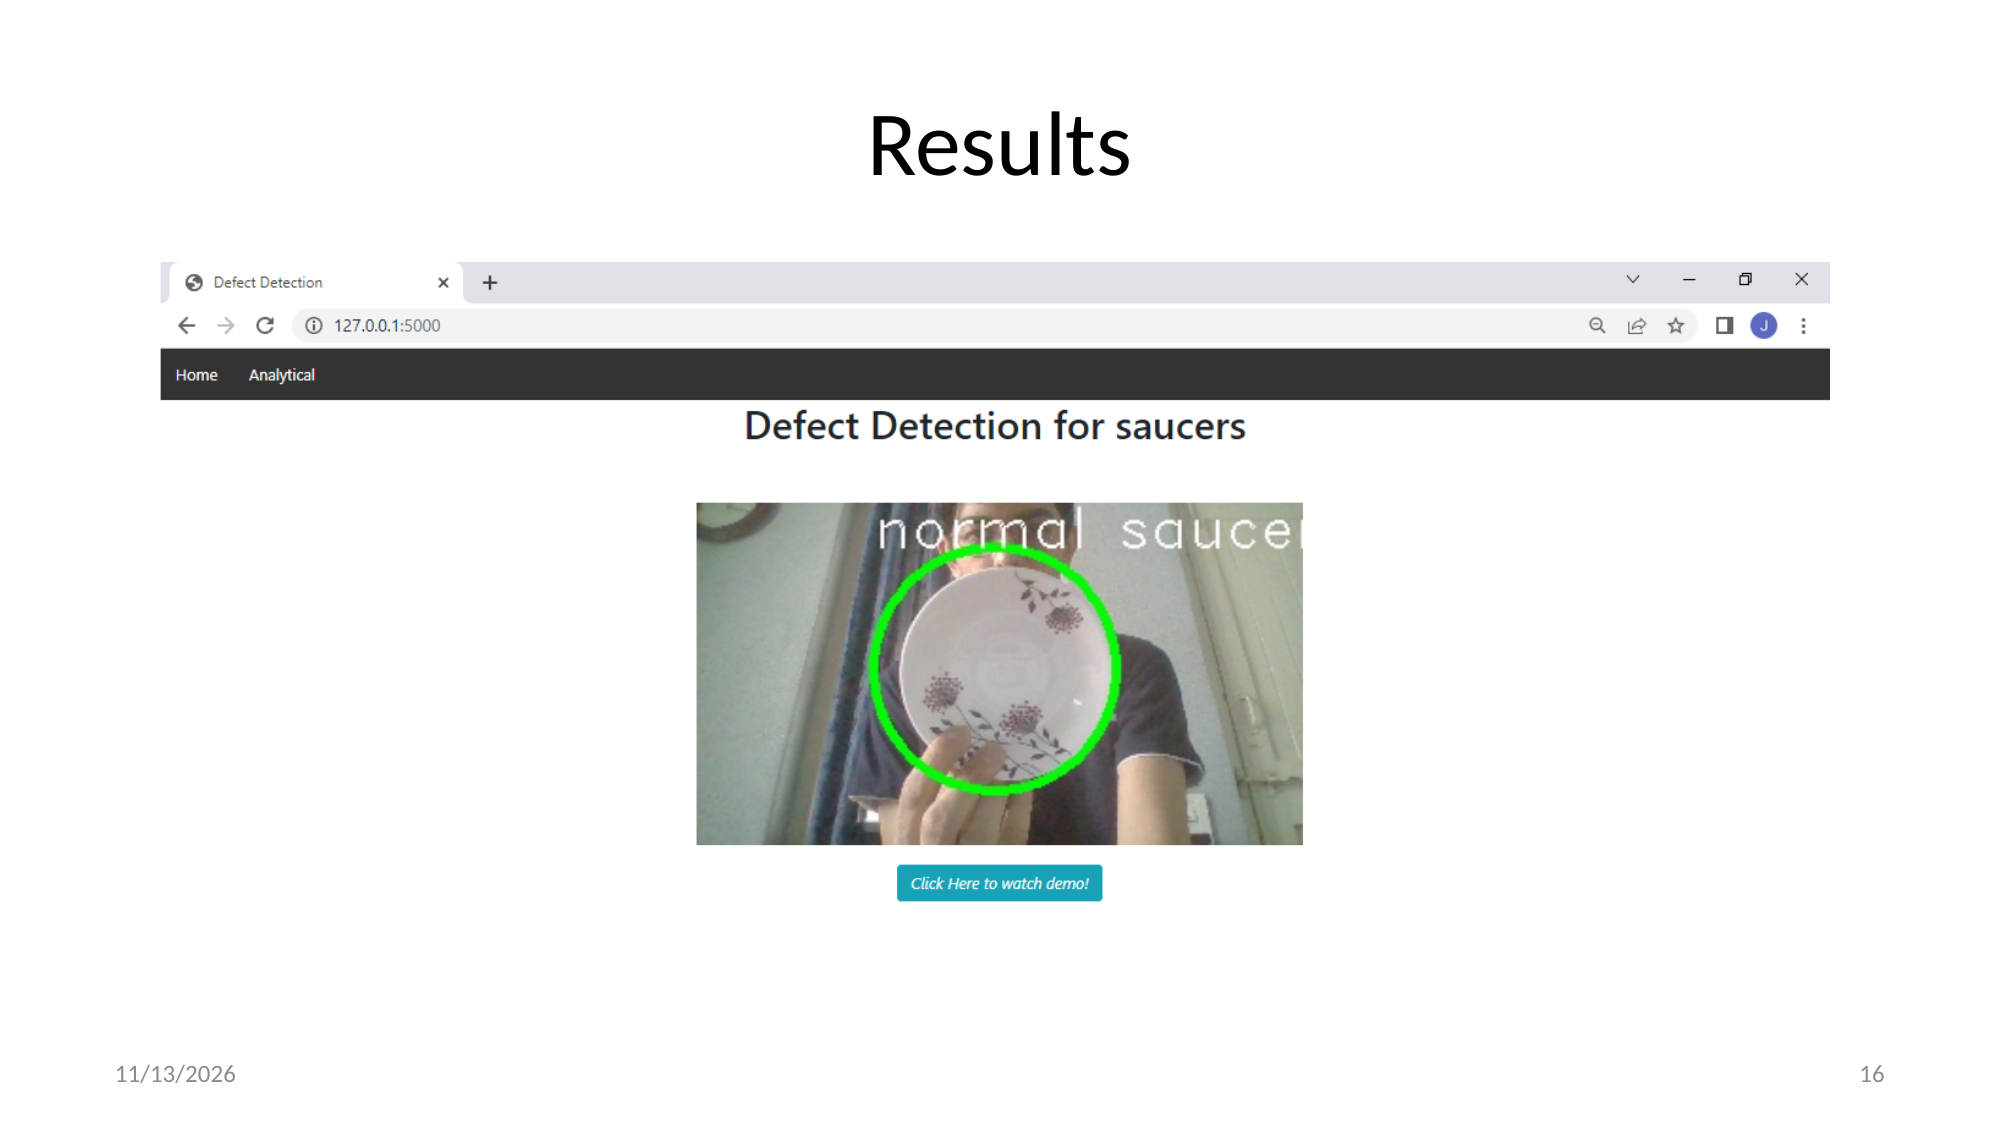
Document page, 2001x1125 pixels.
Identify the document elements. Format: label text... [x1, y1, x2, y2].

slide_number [99, 1042, 567, 1103]
title Results [99, 45, 1900, 233]
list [160, 262, 1840, 1006]
slide_number 16 [1433, 1042, 1900, 1103]
